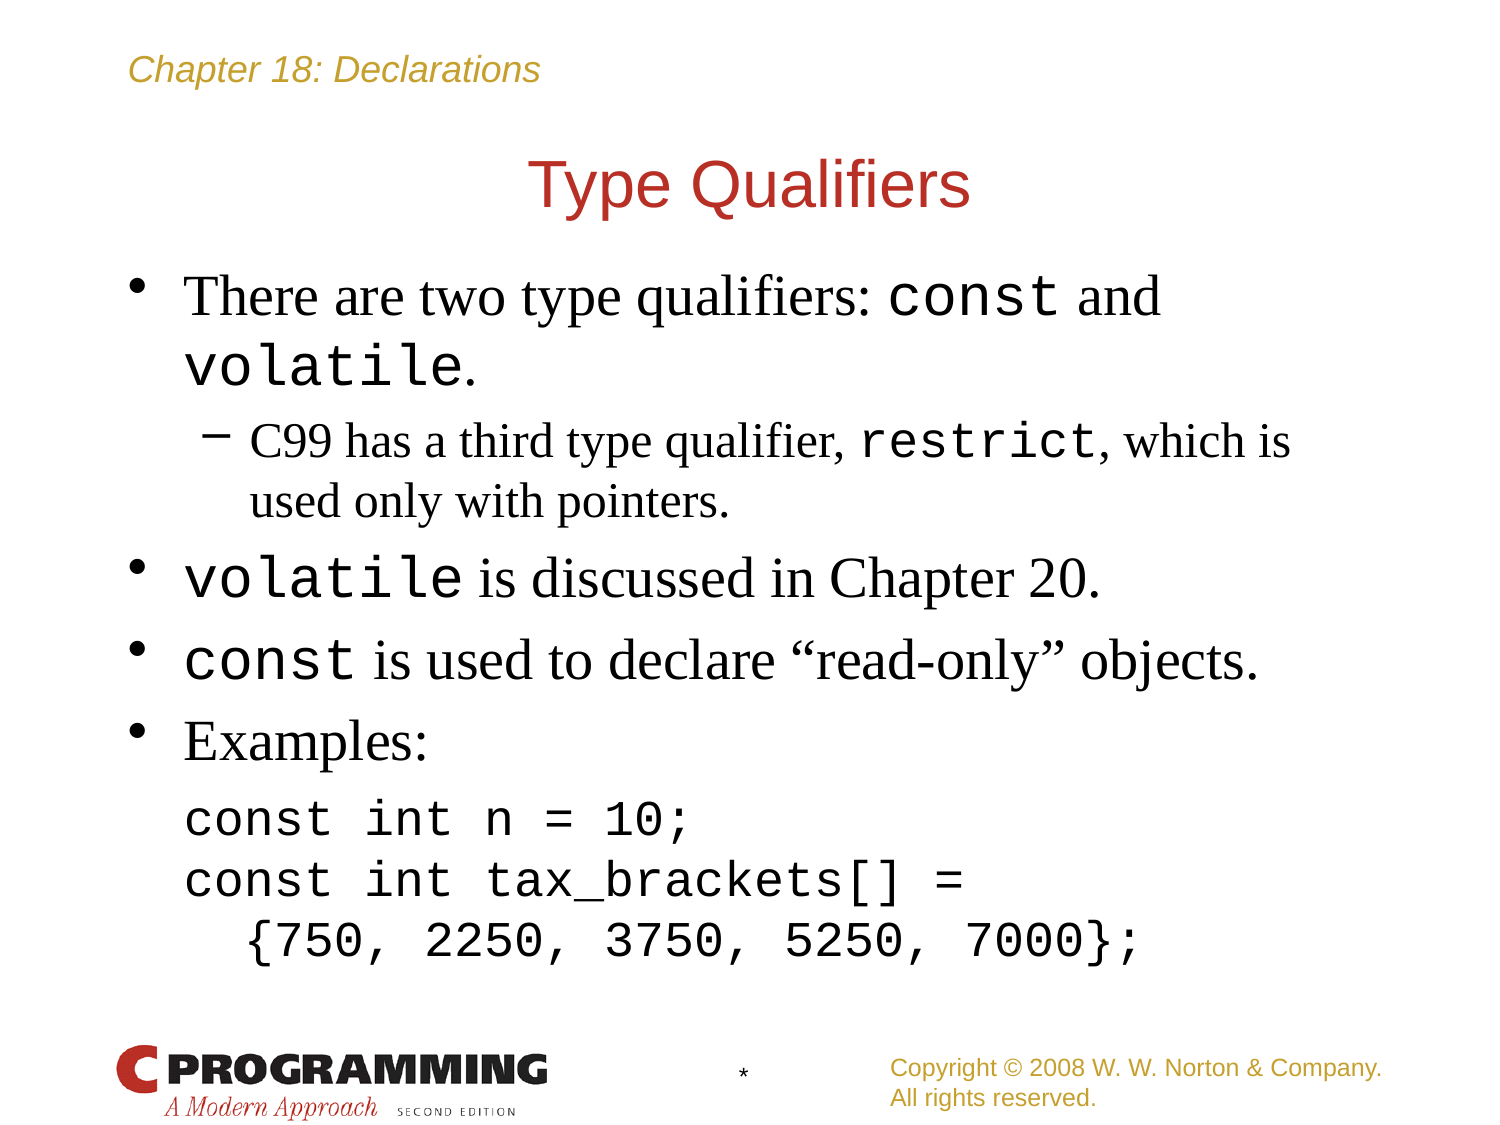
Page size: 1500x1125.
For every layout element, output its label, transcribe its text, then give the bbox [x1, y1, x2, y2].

picture [112, 1041, 550, 1123]
text_box * [687, 1050, 800, 1100]
title Type Qualifiers [112, 125, 1388, 238]
text_box Copyright © 2008 W. W. Norton & Company. All rights reserved. [874, 1043, 1388, 1119]
list There are two type qualifiers: const and volatile. C99 has a third type qualifier, restrict, which is used only with pointers. volatile is discussed in Chapter 20. const is used to declare “read-only” objects. Examples: const int n = 10; const int tax_brackets[] = {750, 2250, 3750, 5250, 7000}; [112, 249, 1388, 1038]
